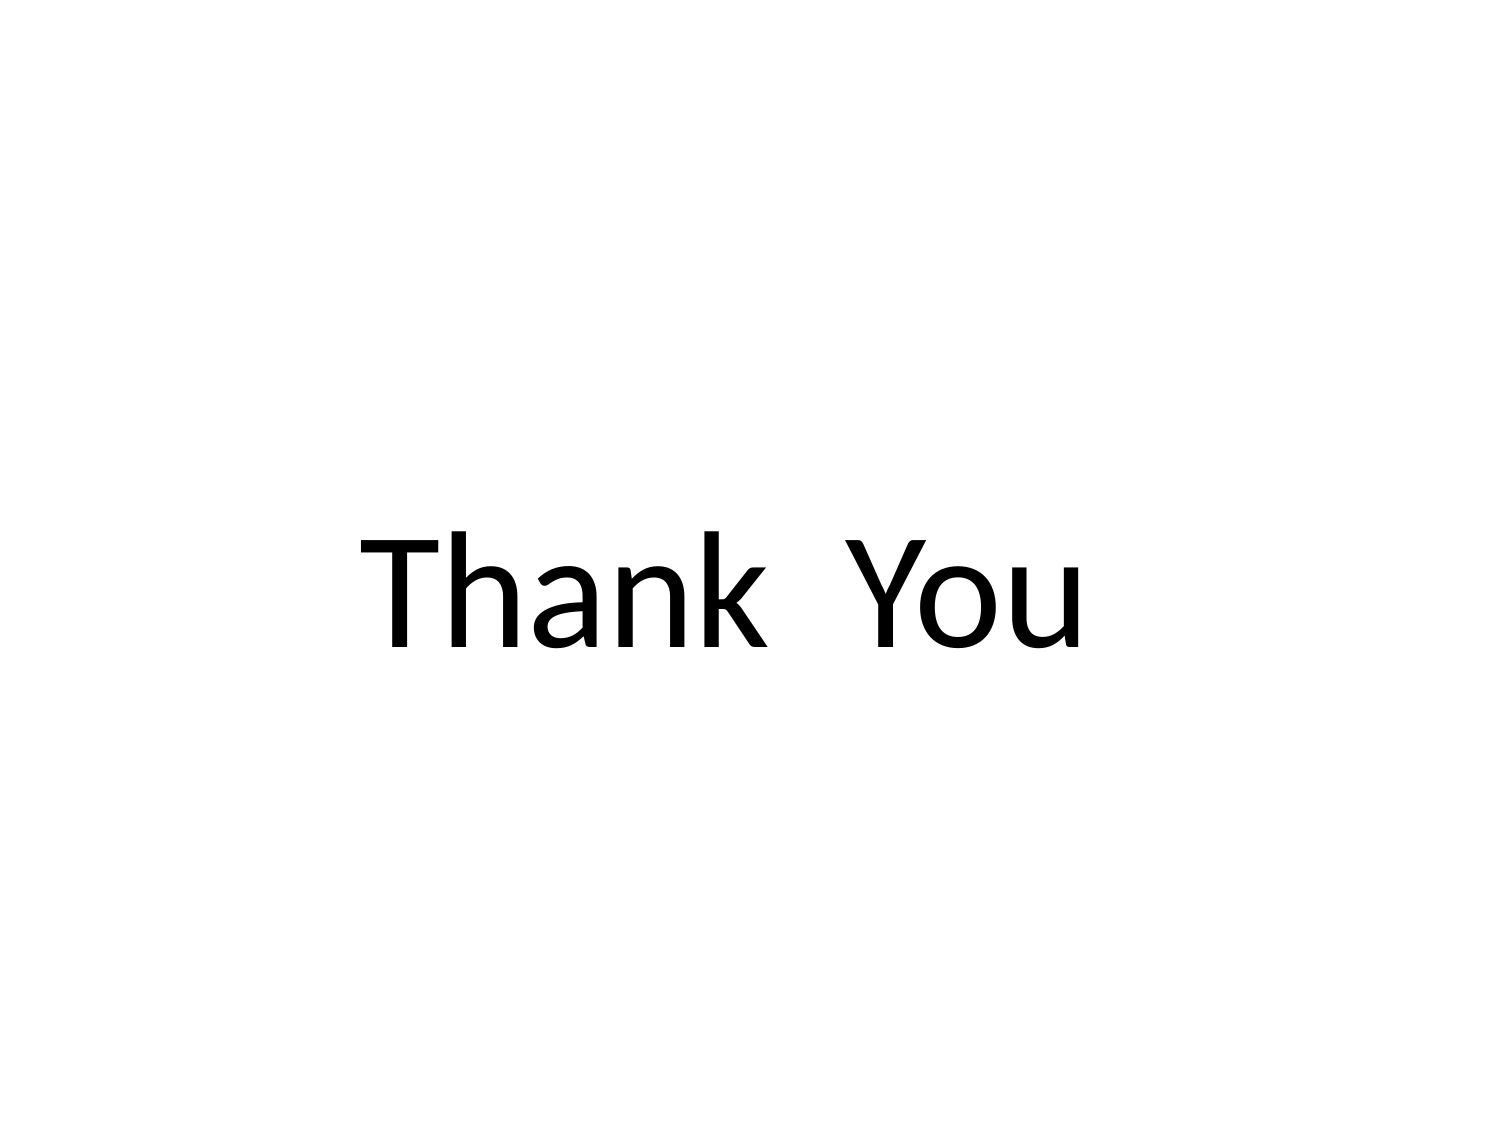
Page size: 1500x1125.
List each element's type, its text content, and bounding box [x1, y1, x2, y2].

title Thank You [50, 487, 1400, 675]
